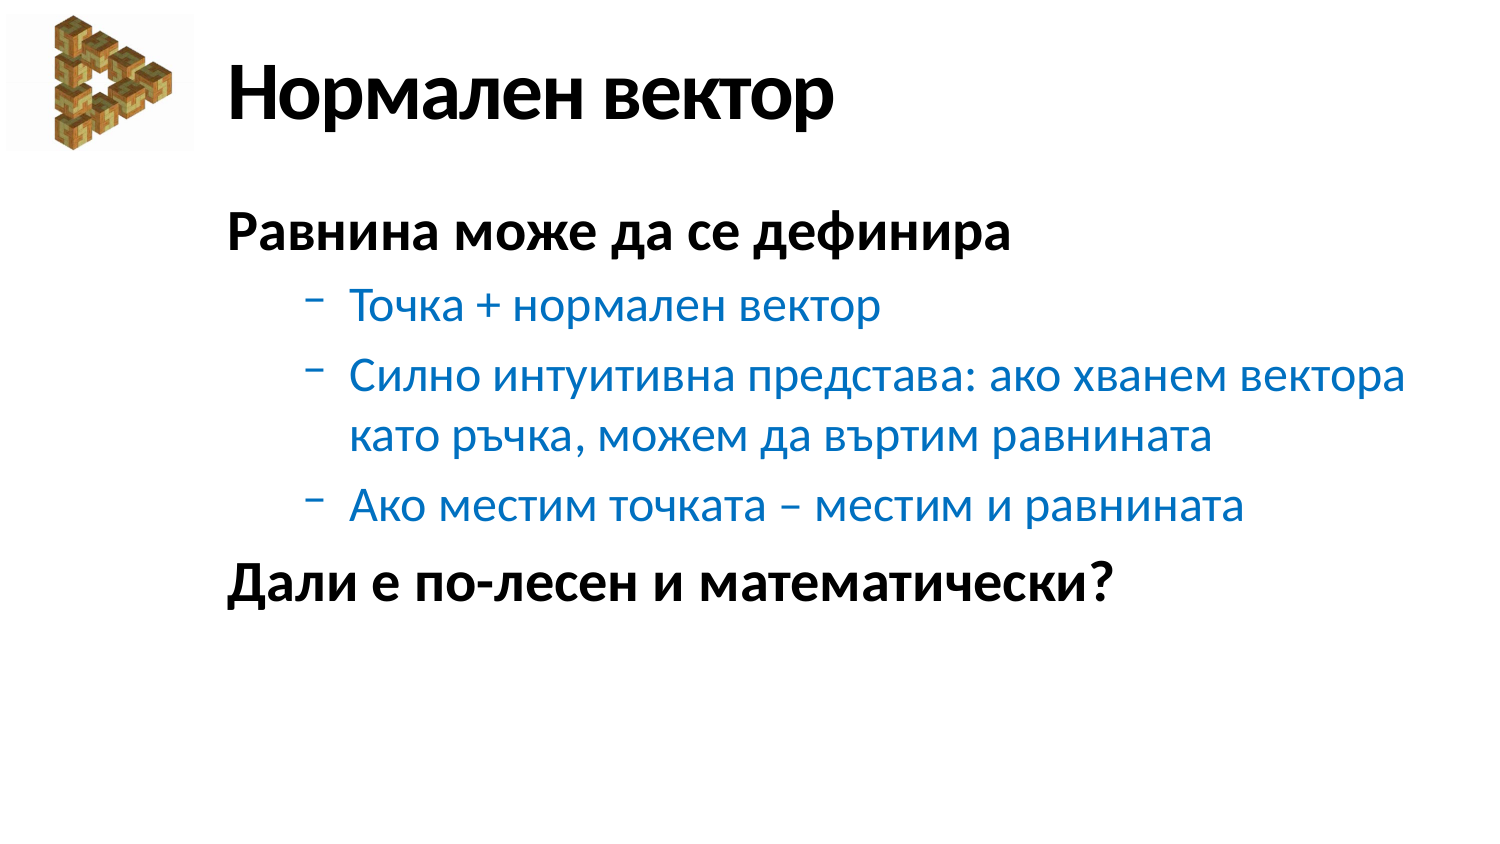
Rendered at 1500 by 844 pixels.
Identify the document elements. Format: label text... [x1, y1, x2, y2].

list Равнина може да се дефинира Точка + нормален вектор Силно интуитивна представа: ако хванем вектора като ръчка, можем да въртим равнината Ако местим точката – местим и равнината Дали е по-лесен и математически? [212, 184, 1500, 797]
title Нормален вектор [212, 21, 1500, 150]
picture [6, 14, 194, 151]
